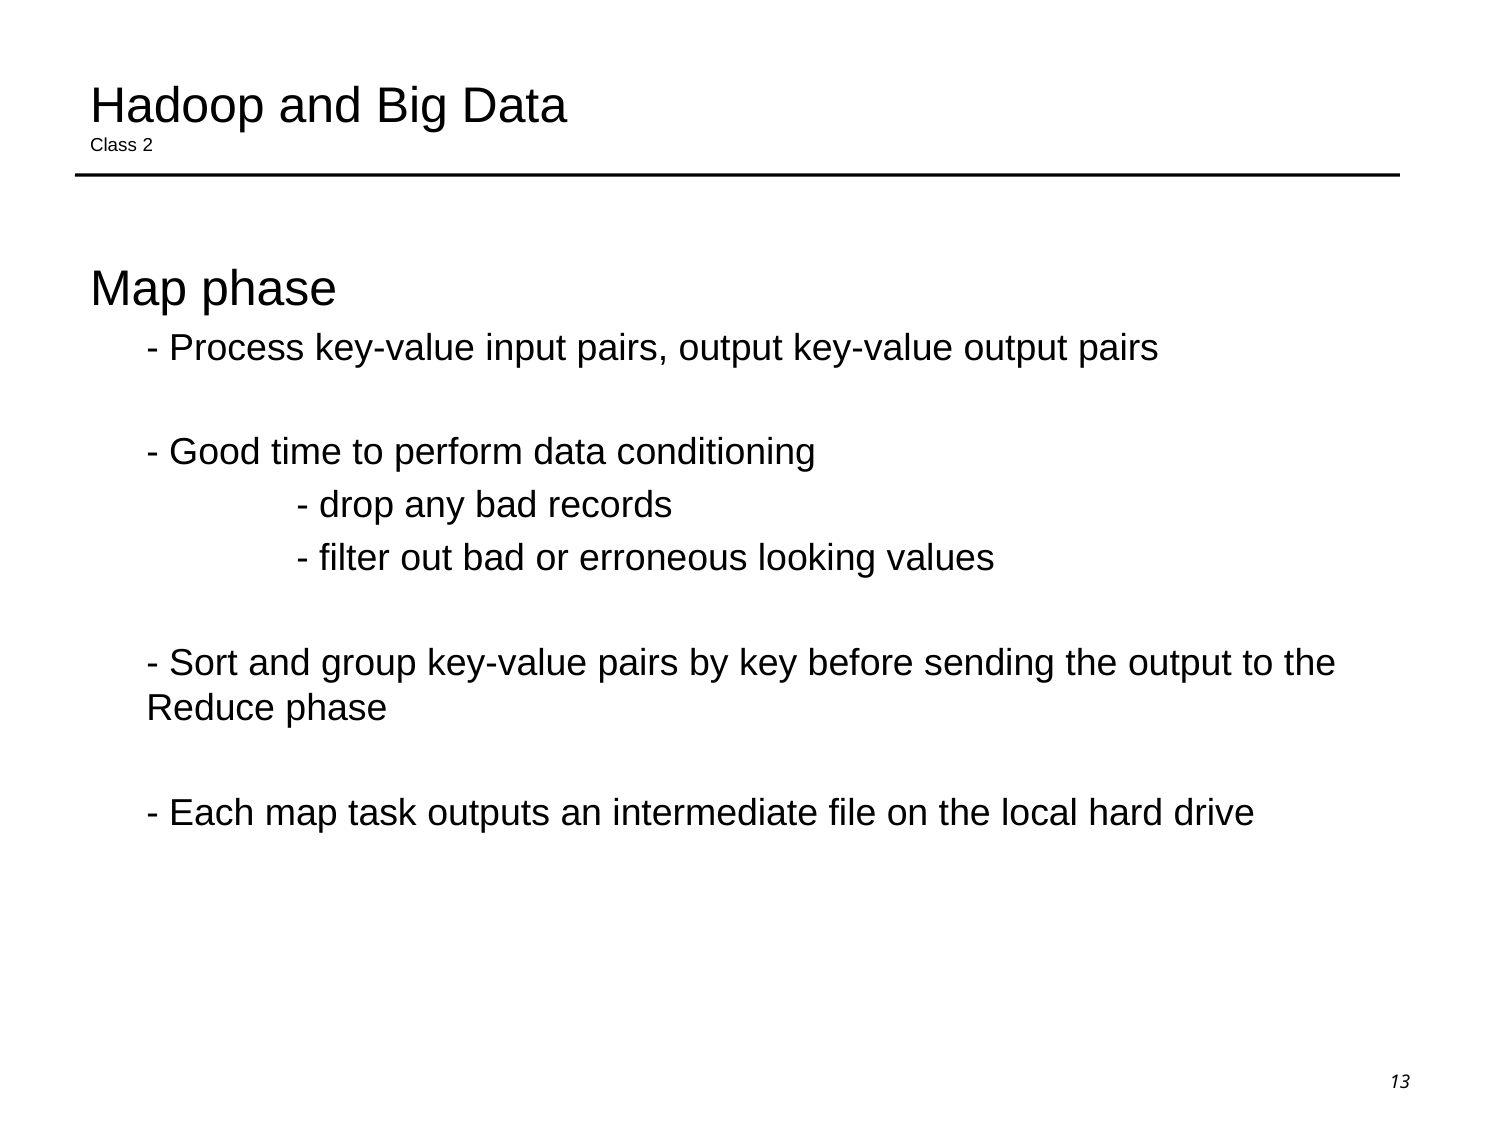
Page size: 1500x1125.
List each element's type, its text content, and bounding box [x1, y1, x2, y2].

list Map phase - Process key-value input pairs, output key-value output pairs - Good time to perform data conditioning - drop any bad records - filter out bad or erroneous looking values - Sort and group key-value pairs by key before sending the output to the Reduce phase - Each map task outputs an intermediate file on the local hard drive [75, 187, 1463, 1006]
title Hadoop and Big Data Class 2 [75, 45, 1425, 163]
slide_number 13 [1074, 1062, 1425, 1100]
